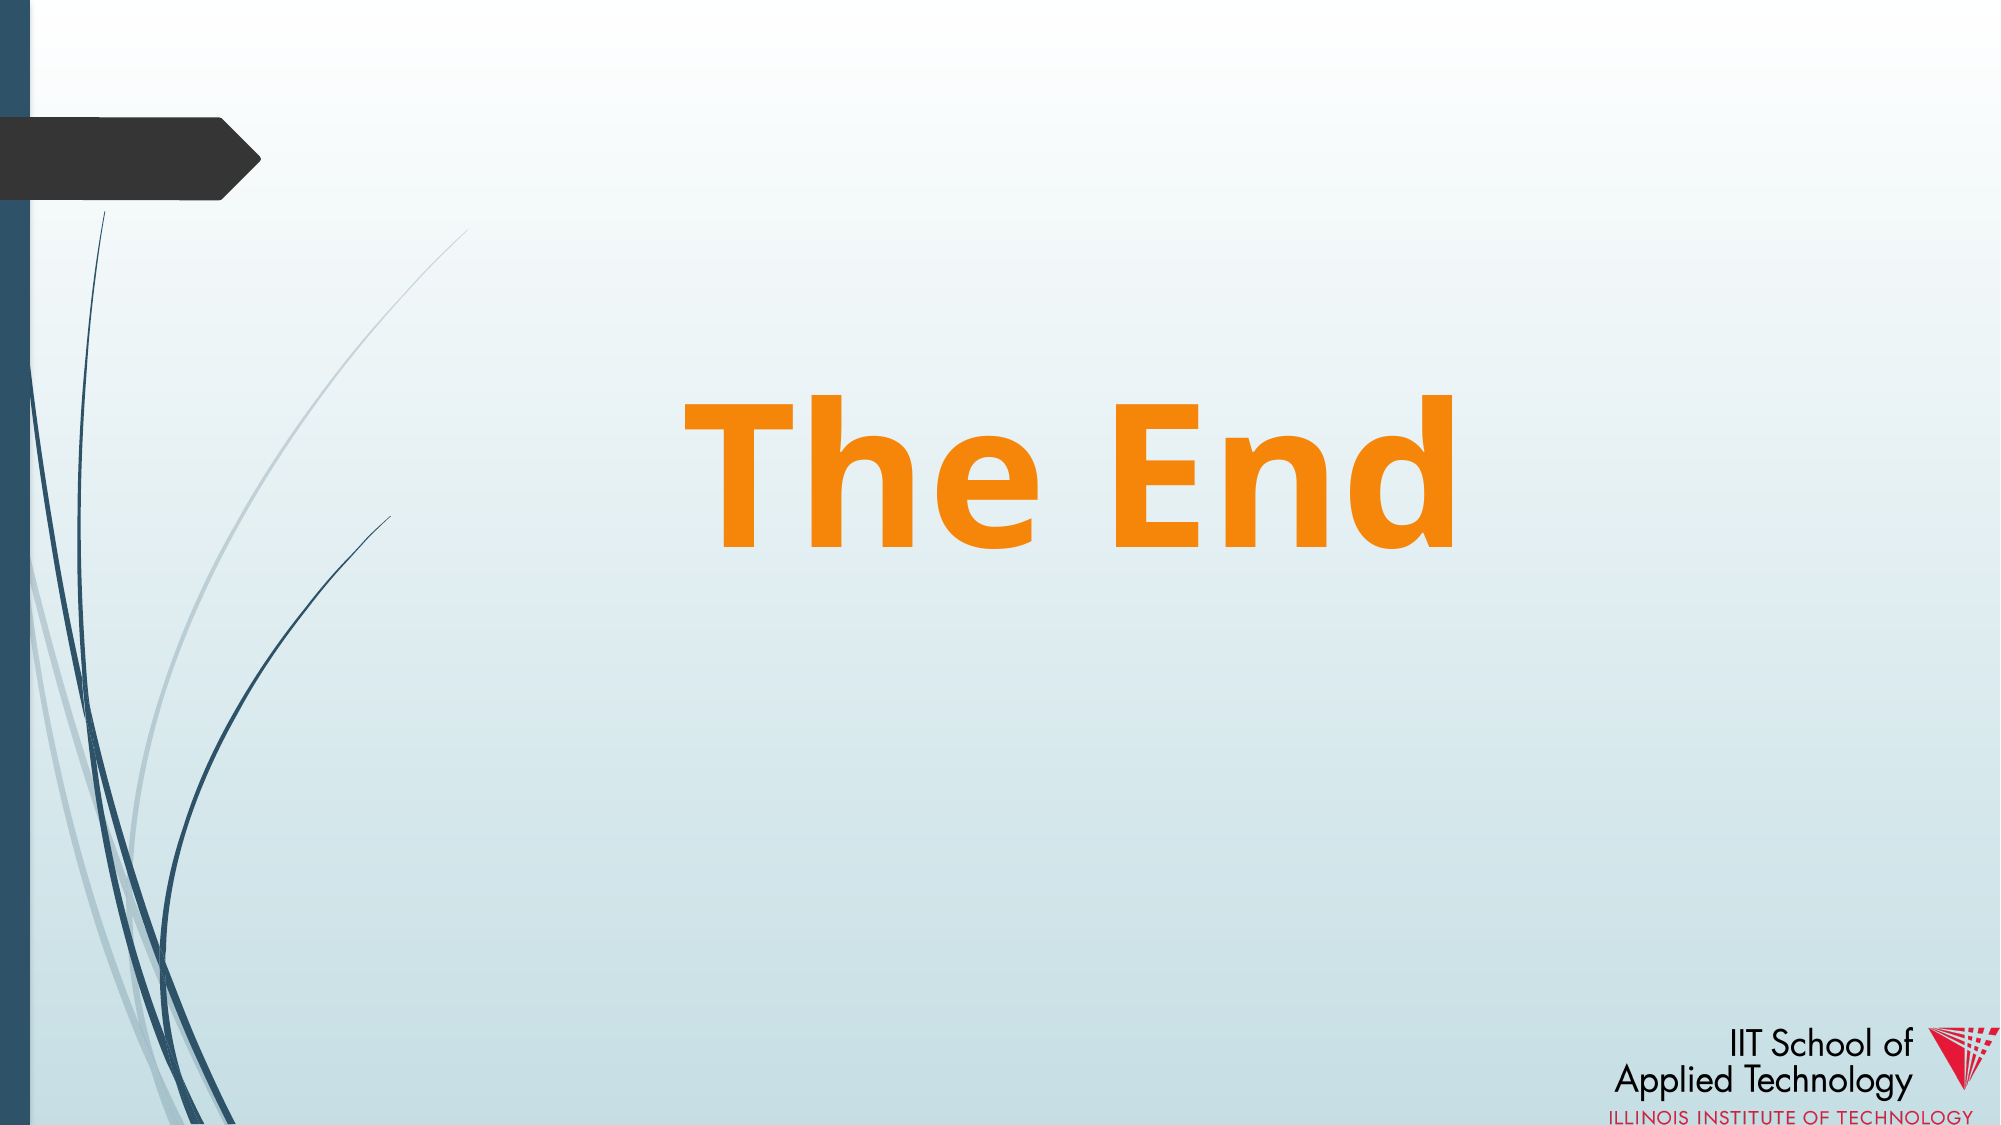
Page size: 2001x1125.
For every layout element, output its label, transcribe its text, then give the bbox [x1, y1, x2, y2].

title The End [343, 100, 1806, 896]
picture [1609, 1027, 2000, 1125]
